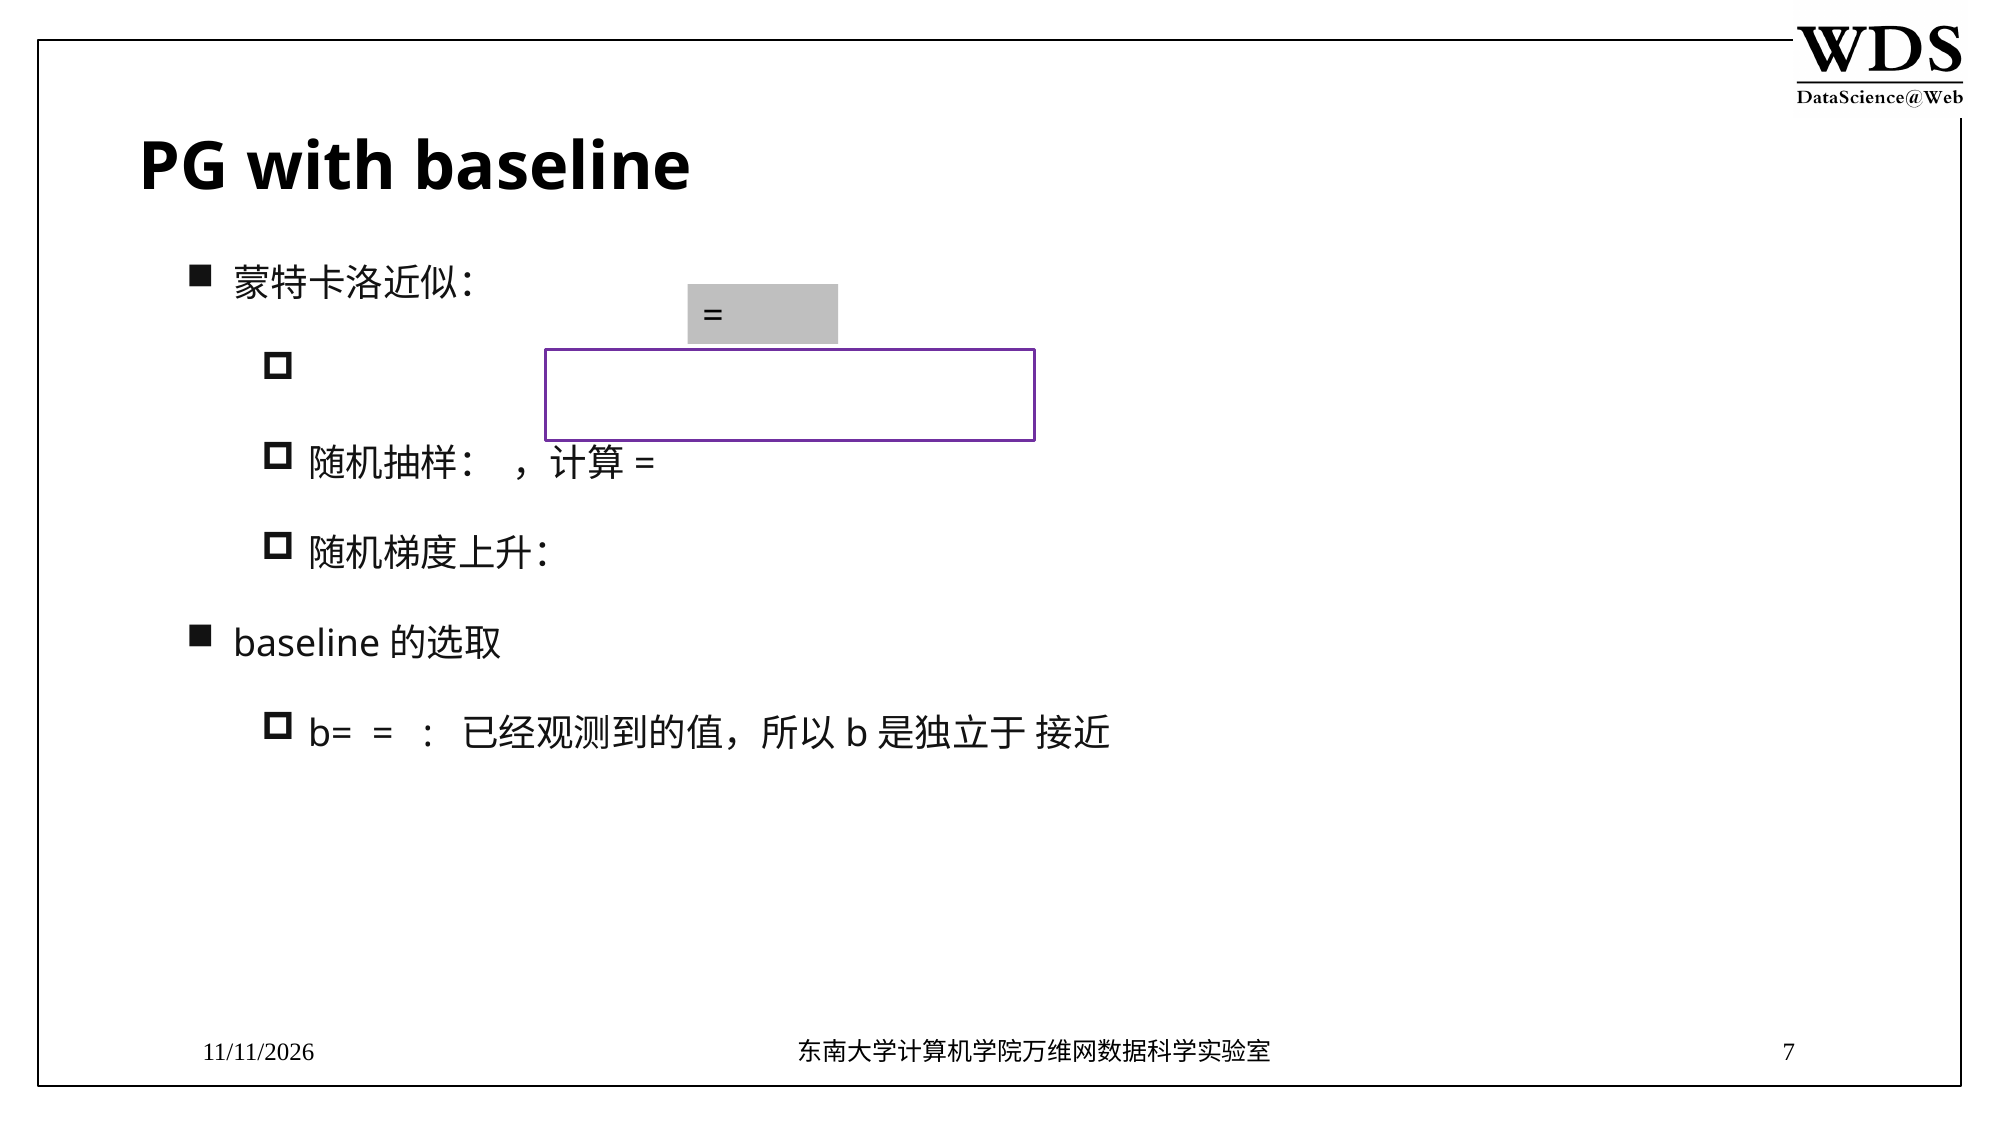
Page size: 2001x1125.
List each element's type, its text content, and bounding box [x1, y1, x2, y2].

text_box PG with baseline [113, 56, 1734, 280]
text_box [544, 348, 1036, 442]
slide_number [187, 1020, 570, 1081]
slide_number 7 [1530, 1020, 1811, 1081]
picture [1793, 0, 1968, 118]
footer 东南大学计算机学院万维网数据科学实验室 [647, 1020, 1422, 1081]
